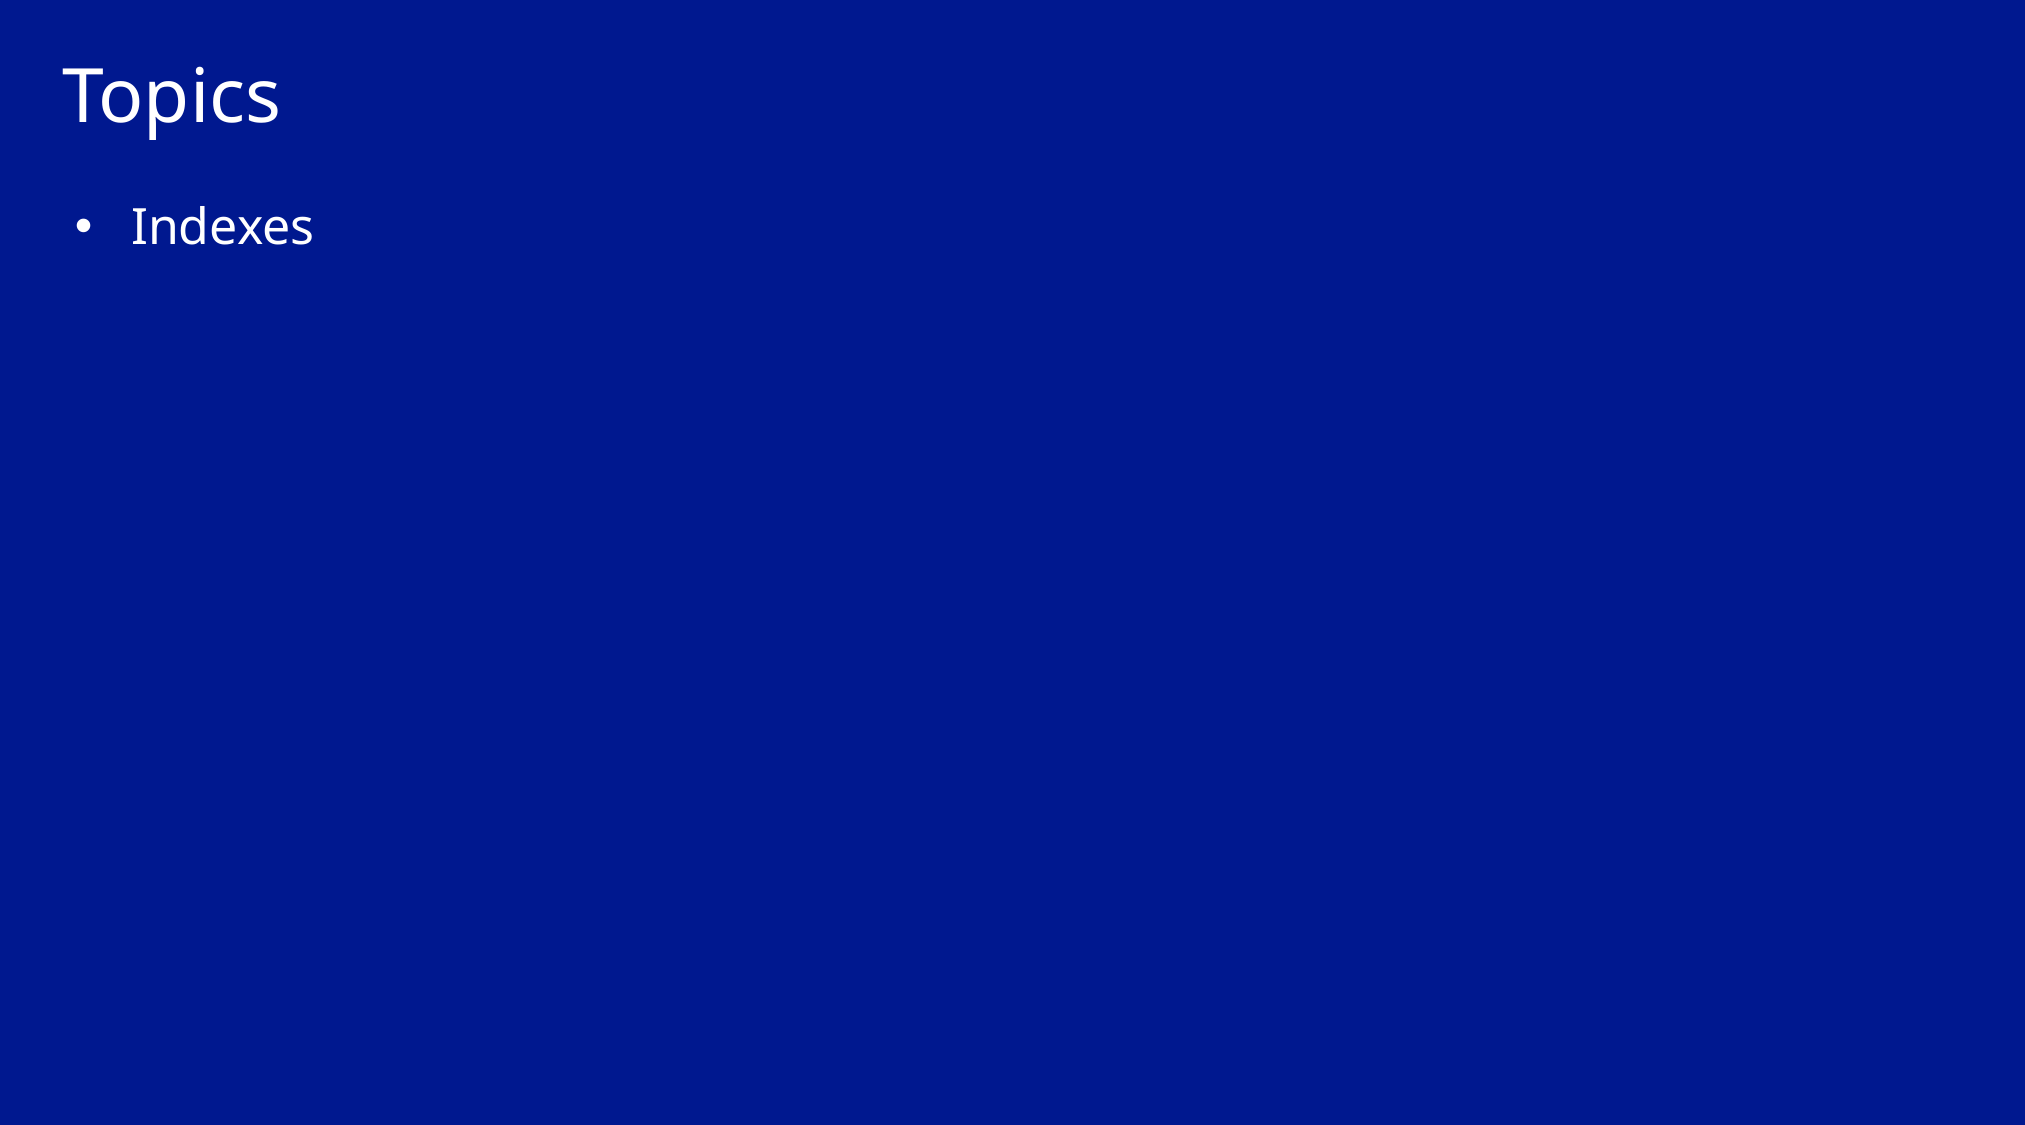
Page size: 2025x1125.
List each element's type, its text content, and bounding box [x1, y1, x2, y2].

text_box Indexes [50, 174, 1975, 1025]
title Topics [37, 24, 1974, 172]
